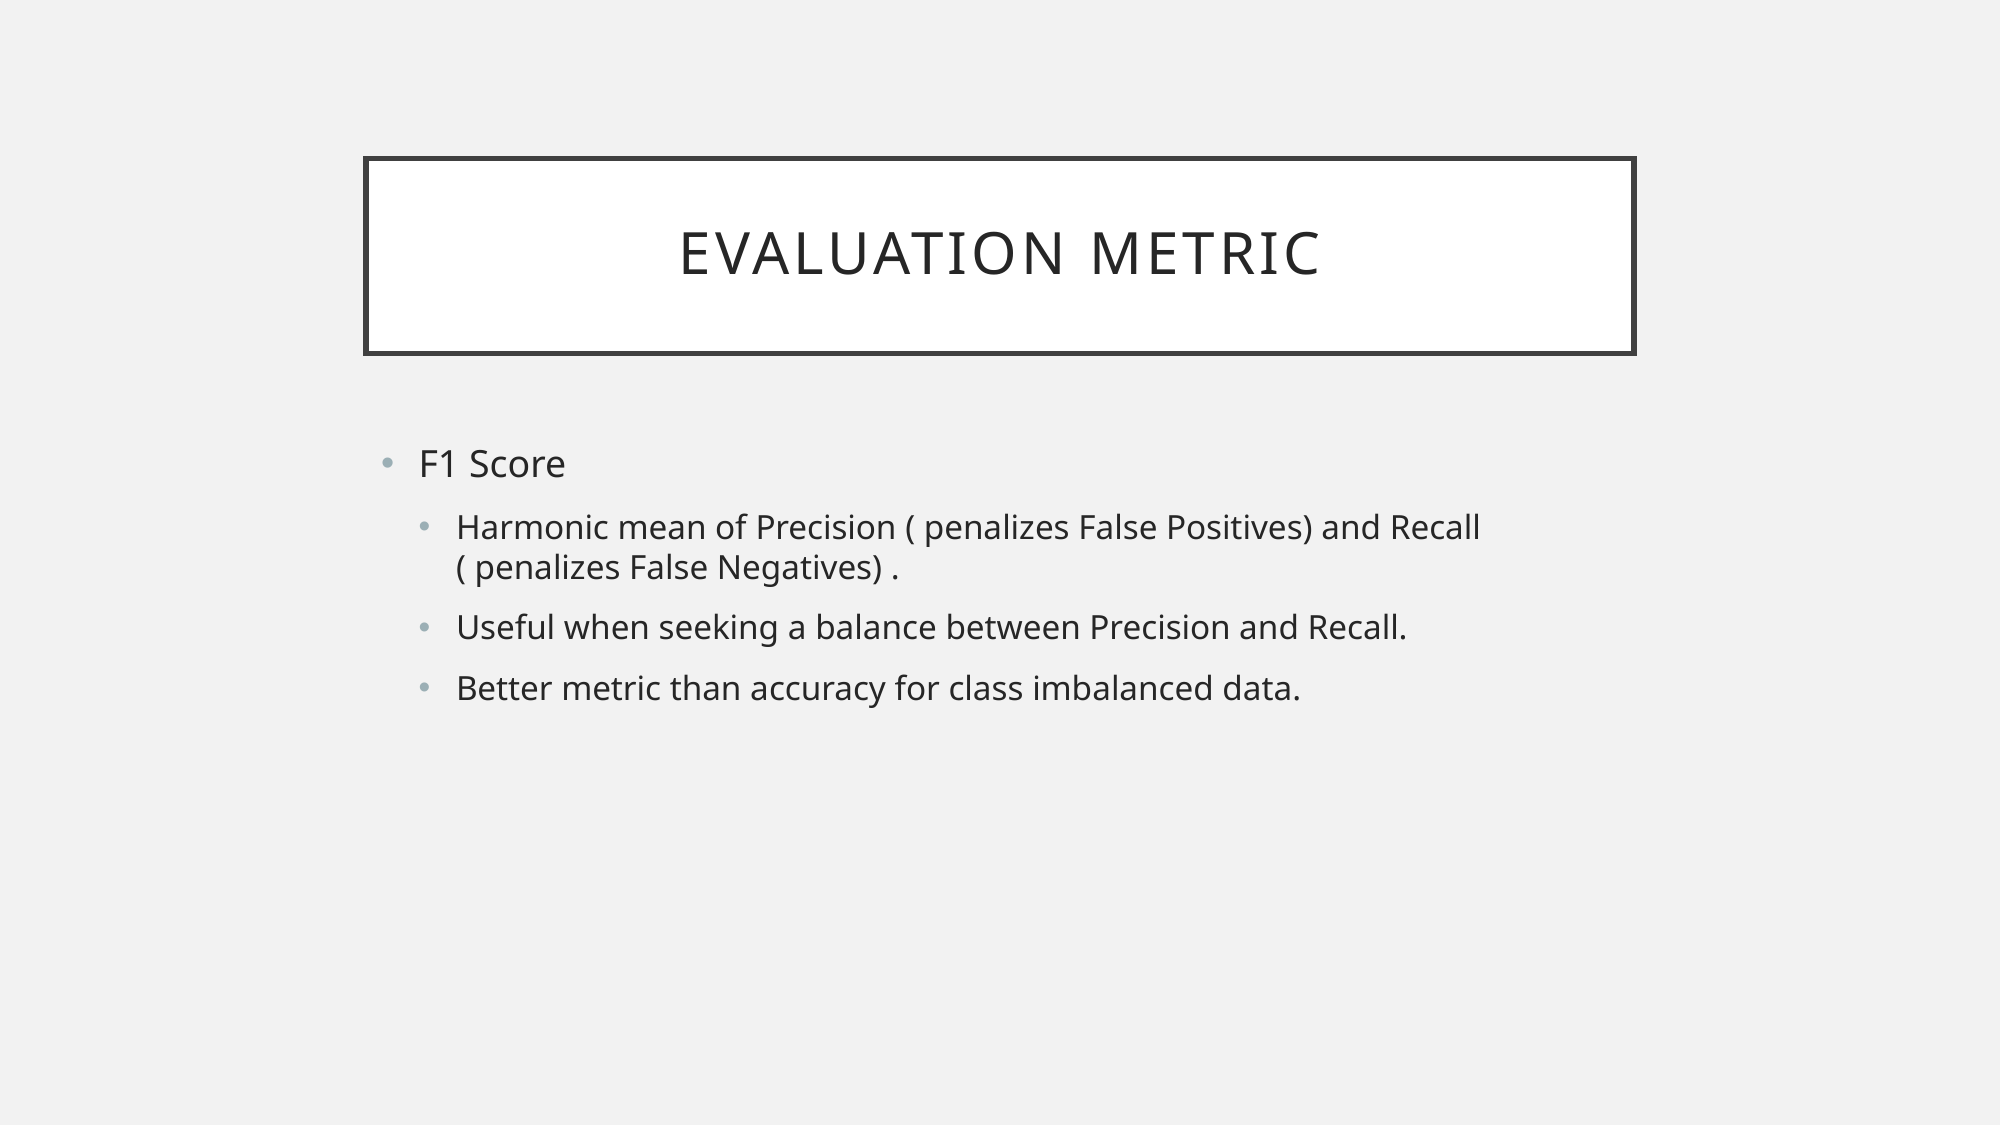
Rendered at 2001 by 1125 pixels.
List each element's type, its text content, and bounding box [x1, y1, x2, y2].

title Evaluation metric [363, 156, 1637, 356]
list F1 Score Harmonic mean of Precision ( penalizes False Positives) and Recall ( penalizes False Negatives) . Useful when seeking a balance between Precision and Recall. Better metric than accuracy for class imbalanced data. [366, 432, 1634, 942]
